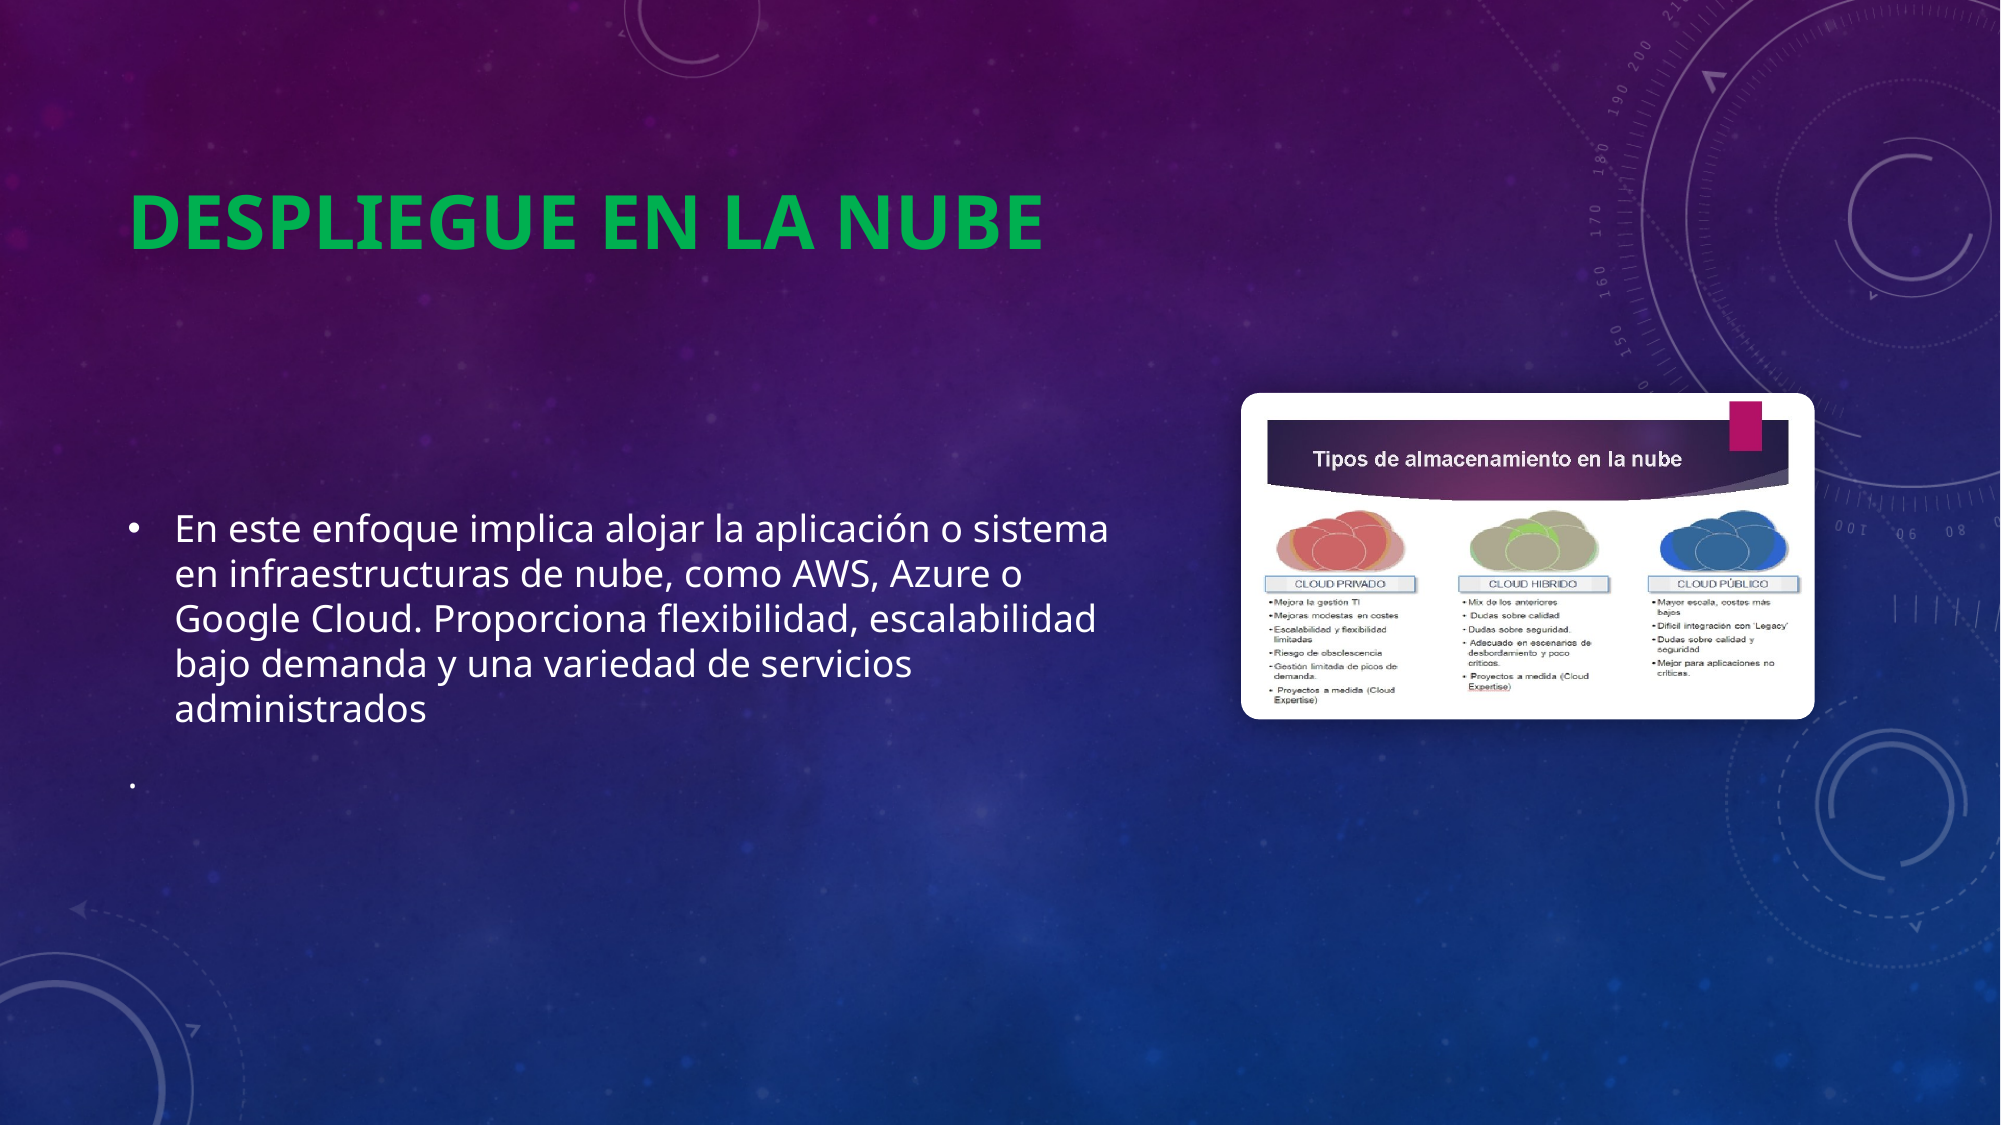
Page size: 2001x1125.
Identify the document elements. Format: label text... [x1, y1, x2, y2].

list En este enfoque implica alojar la aplicación o sistema en infraestructuras de nube, como AWS, Azure o Google Cloud. Proporciona flexibilidad, escalabilidad bajo demanda y una variedad de servicios administrados . [112, 351, 1144, 950]
picture [0, 0, 2001, 1125]
title Despliegue en la Nube [112, 99, 1144, 339]
